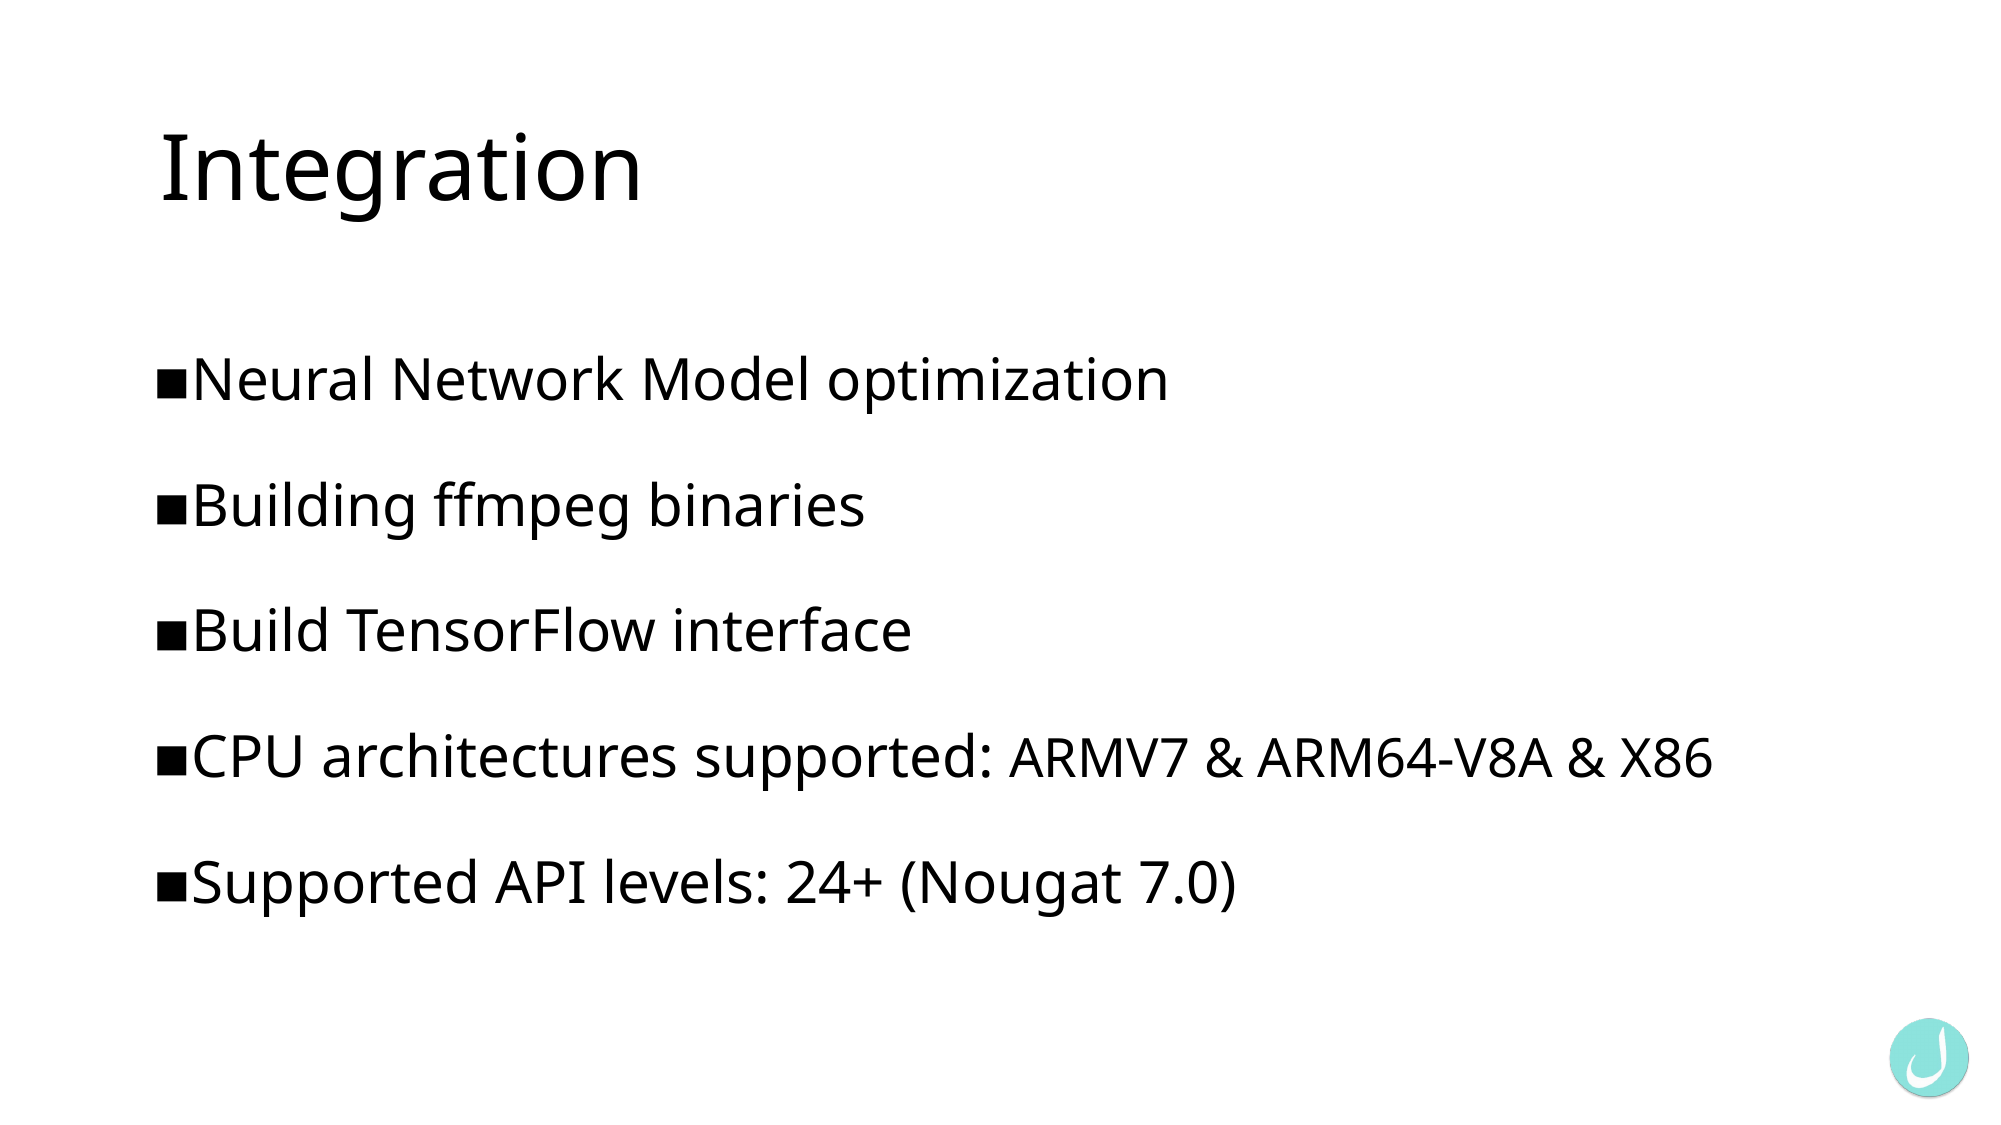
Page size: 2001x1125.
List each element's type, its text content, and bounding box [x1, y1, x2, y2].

list Neural Network Model optimization Building ffmpeg binaries Build TensorFlow interface CPU architectures supported: ARMV7 & ARM64-V8A & X86 Supported API levels: 24+ (Nougat 7.0) [137, 299, 1868, 1014]
picture [1886, 1014, 1972, 1101]
title Integration [0, 78, 930, 236]
